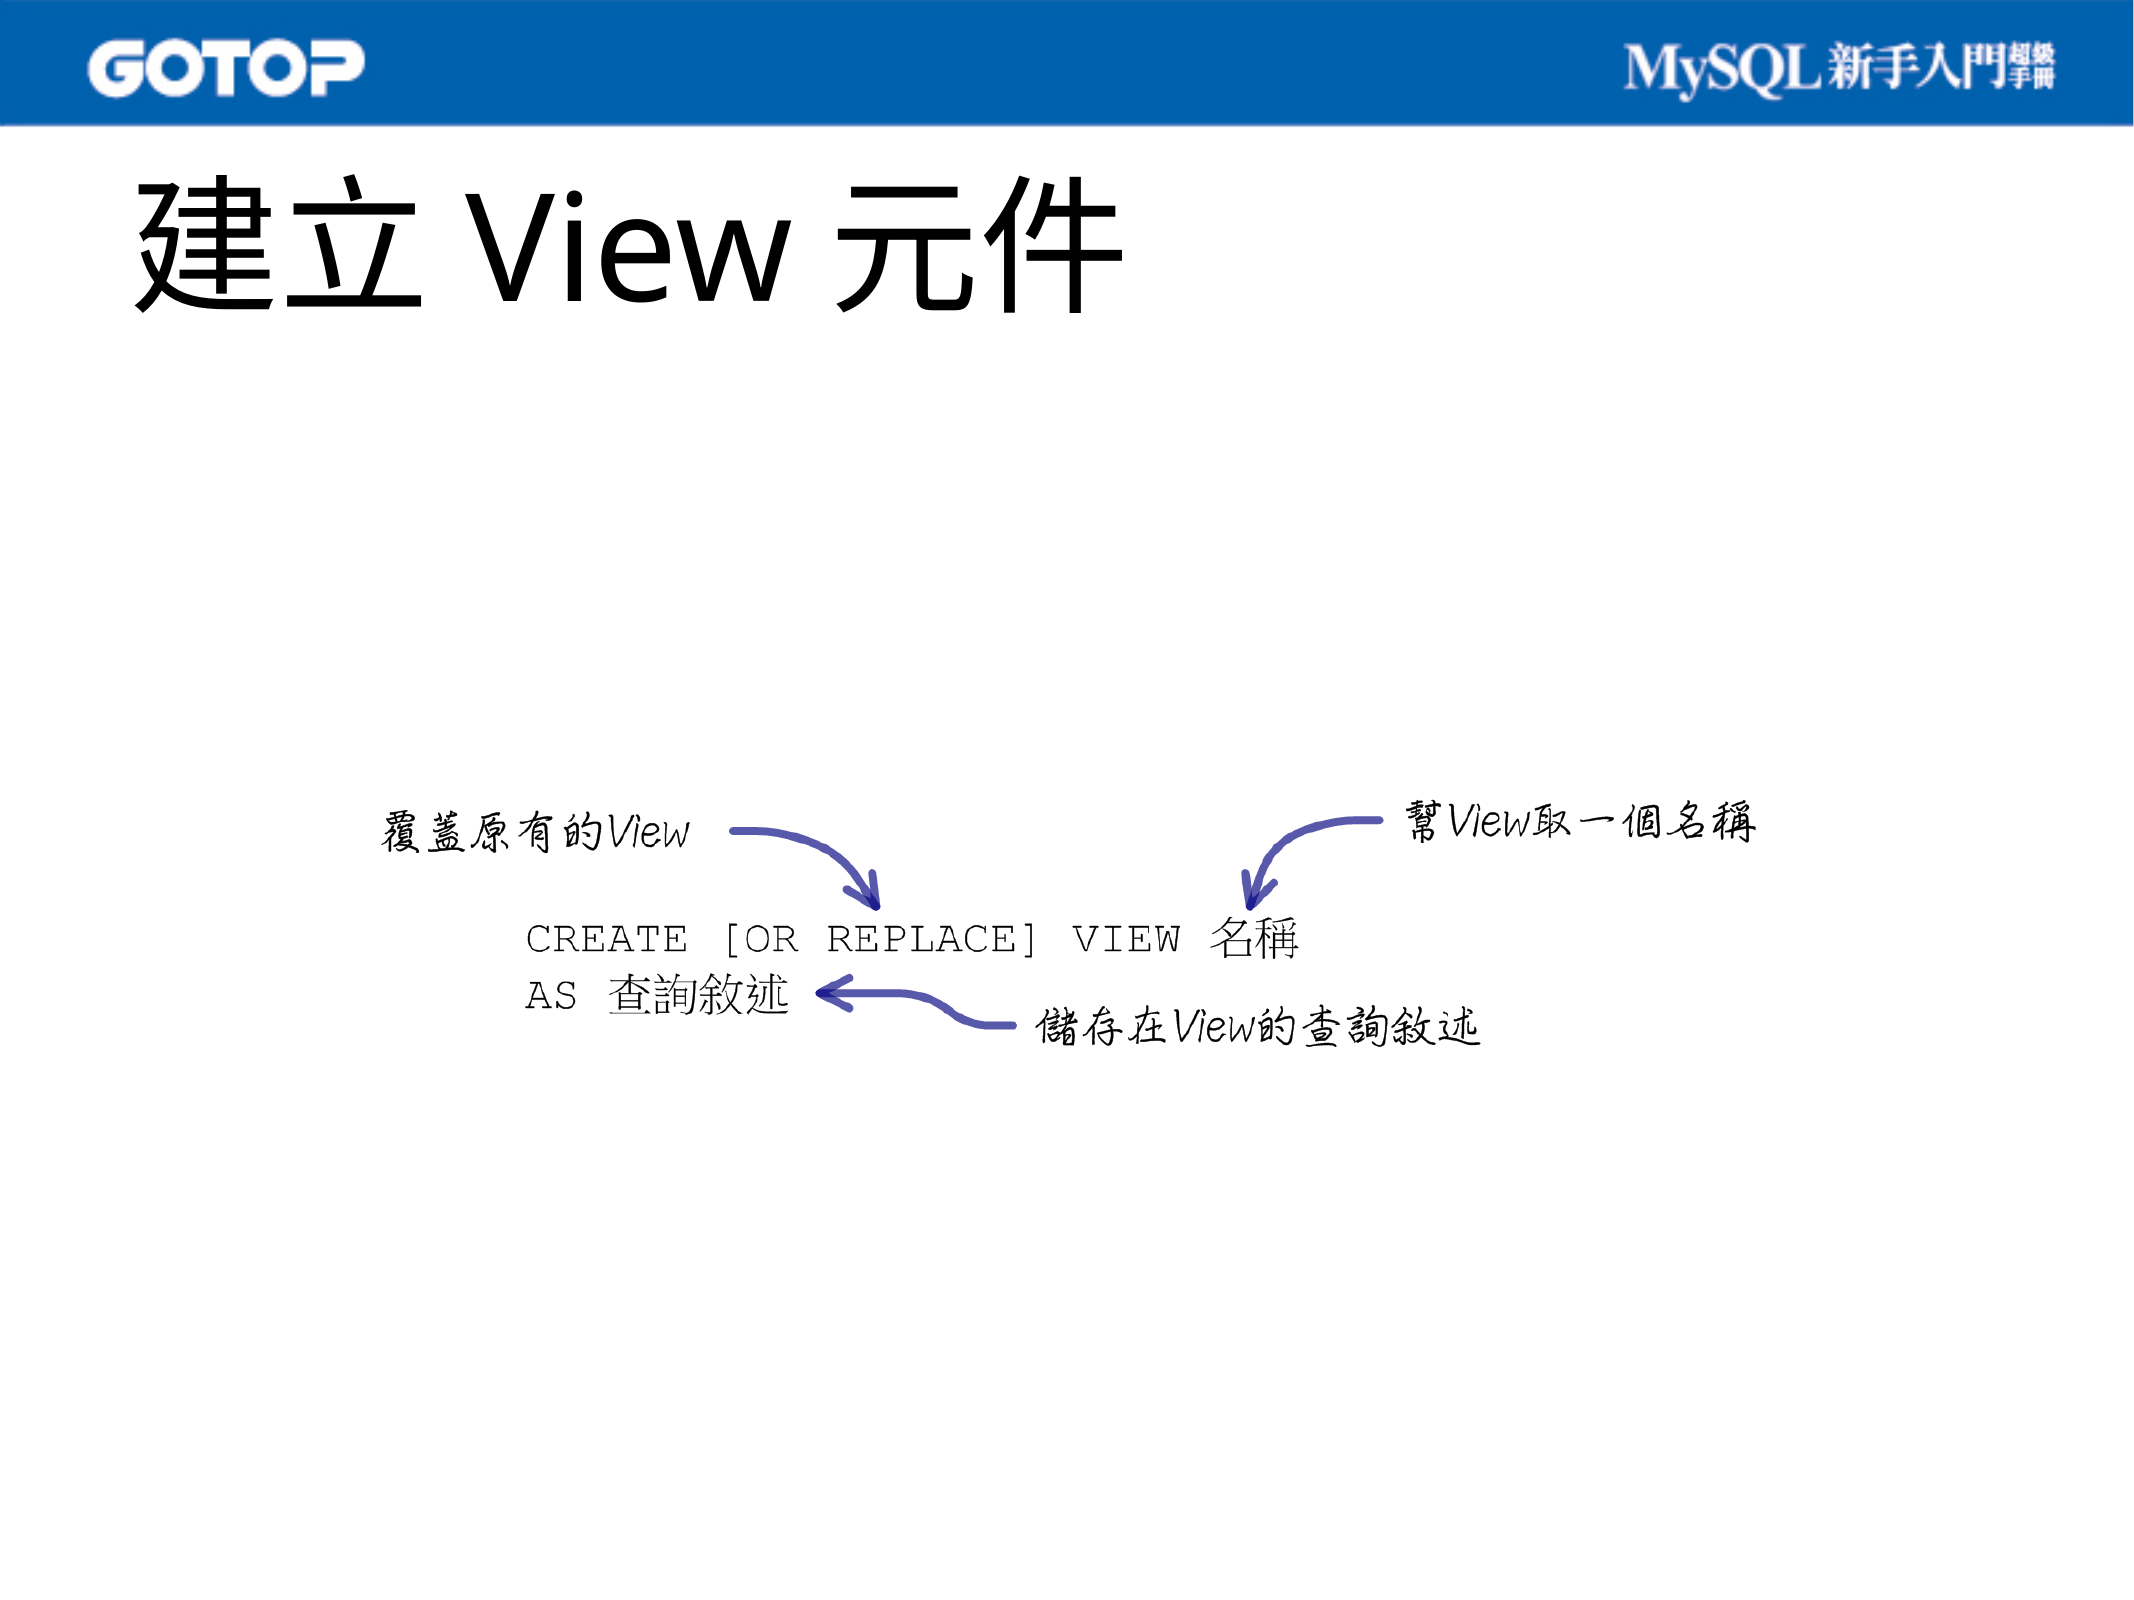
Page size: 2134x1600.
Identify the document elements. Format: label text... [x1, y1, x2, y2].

title 建立View元件 [128, 41, 2005, 443]
picture [0, 0, 2134, 1600]
